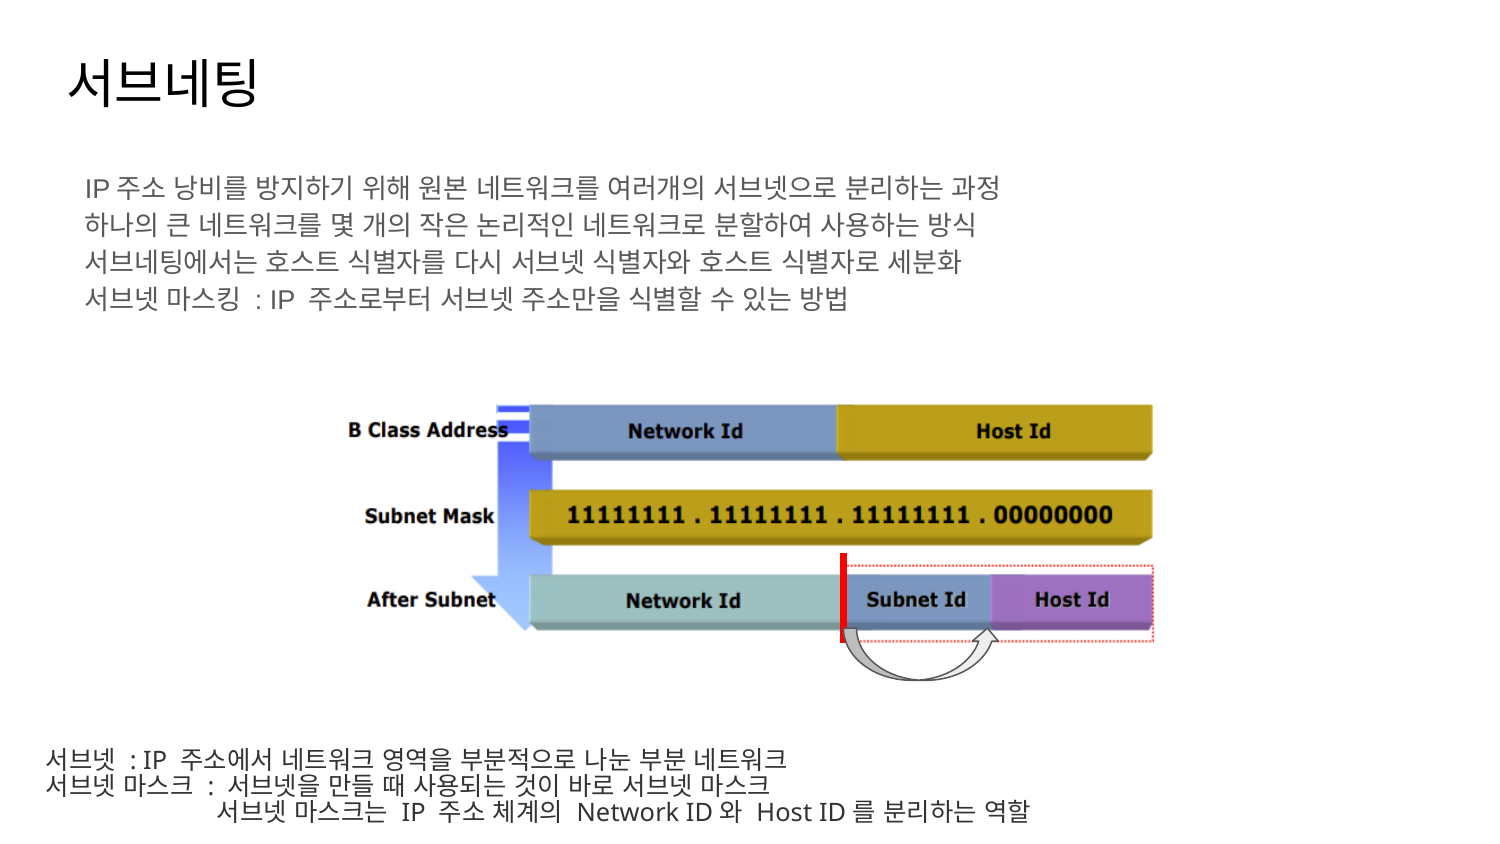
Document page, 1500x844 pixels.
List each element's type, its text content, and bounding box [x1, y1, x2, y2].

title 서브네팅 [51, 35, 1449, 130]
list IP주소 낭비를 방지하기 위해 원본 네트워크를 여러개의 서브넷으로 분리하는 과정 하나의 큰 네트워크를 몇 개의 작은 논리적인 네트워크로 분할하여 사용하는 방식 서브네팅에서는 호스트 식별자를 다시 서브넷 식별자와 호스트 식별자로 세분화 서브넷 마스킹 : IP 주소로부터 서브넷 주소만을 식별할 수 있는 방법 [51, 151, 1449, 382]
list 서브넷 : IP 주소에서 네트워크 영역을 부분적으로 나눈 부분 네트워크 서브넷 마스크 : 서브넷을 만들 때 사용되는 것이 바로 서브넷 마스크 서브넷 마스크는 IP 주소 체계의 Network ID와 Host ID를 분리하는 역할 [30, 733, 1086, 837]
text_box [328, 381, 1172, 681]
